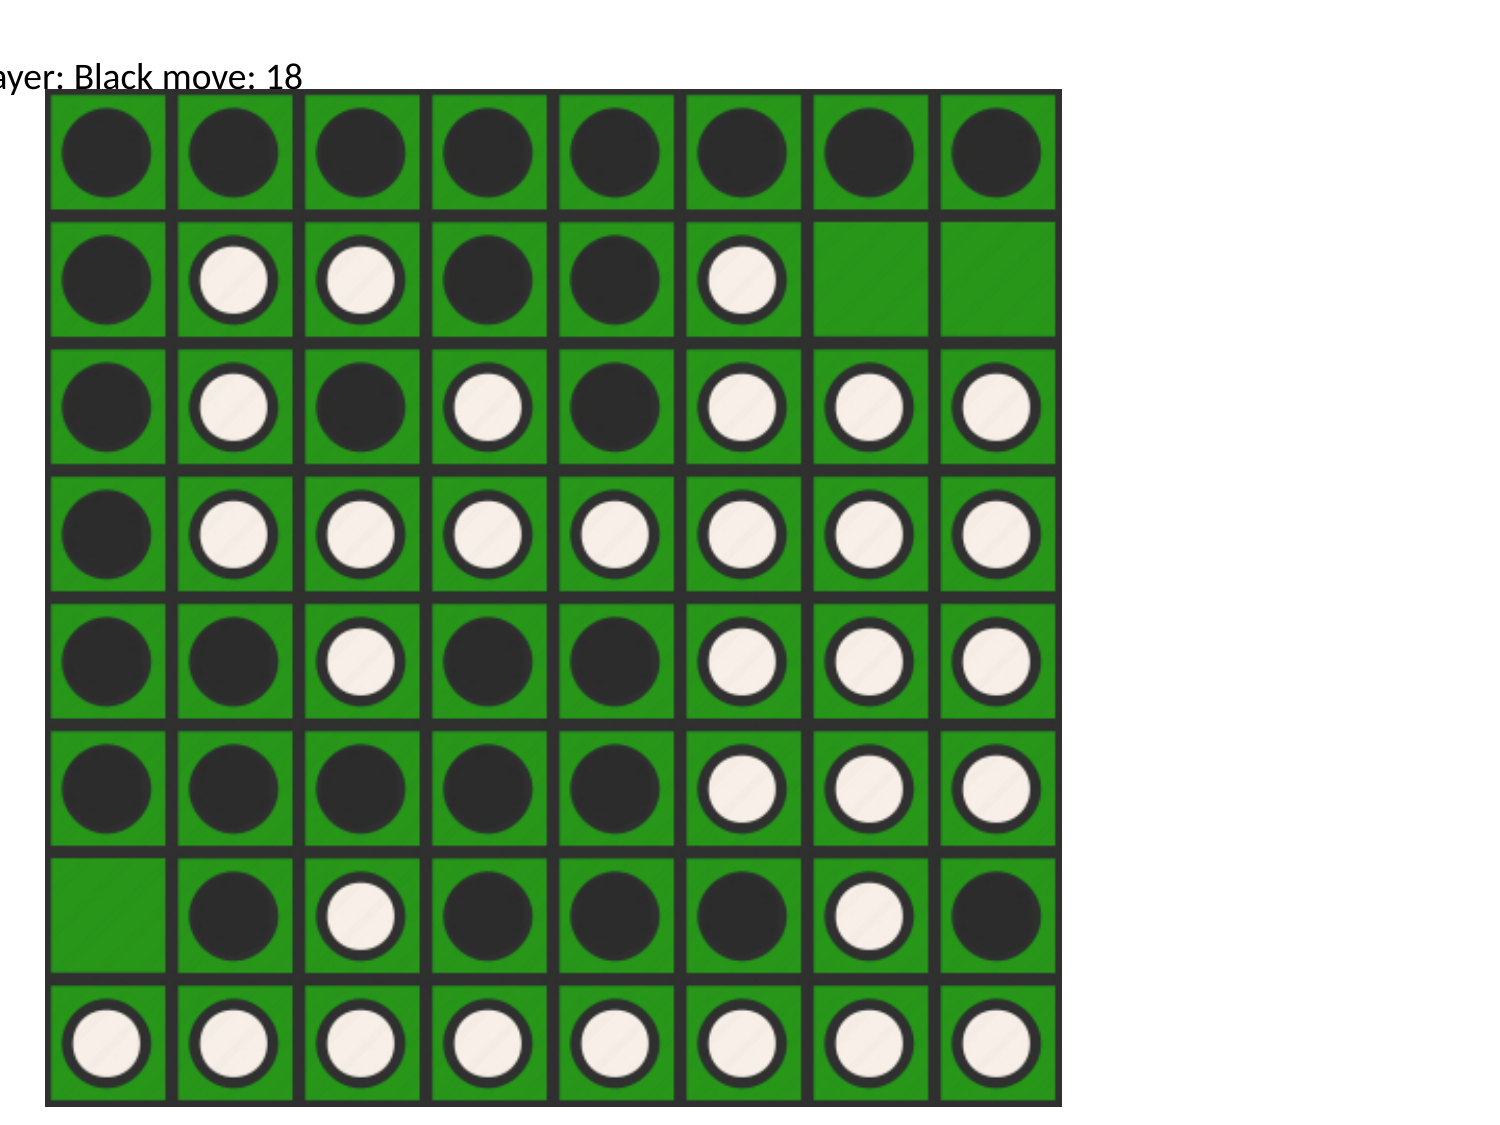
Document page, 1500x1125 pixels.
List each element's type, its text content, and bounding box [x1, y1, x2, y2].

text_box turn: 57 player: Black move: 18 [0, 44, 319, 105]
picture [44, 89, 1062, 1107]
